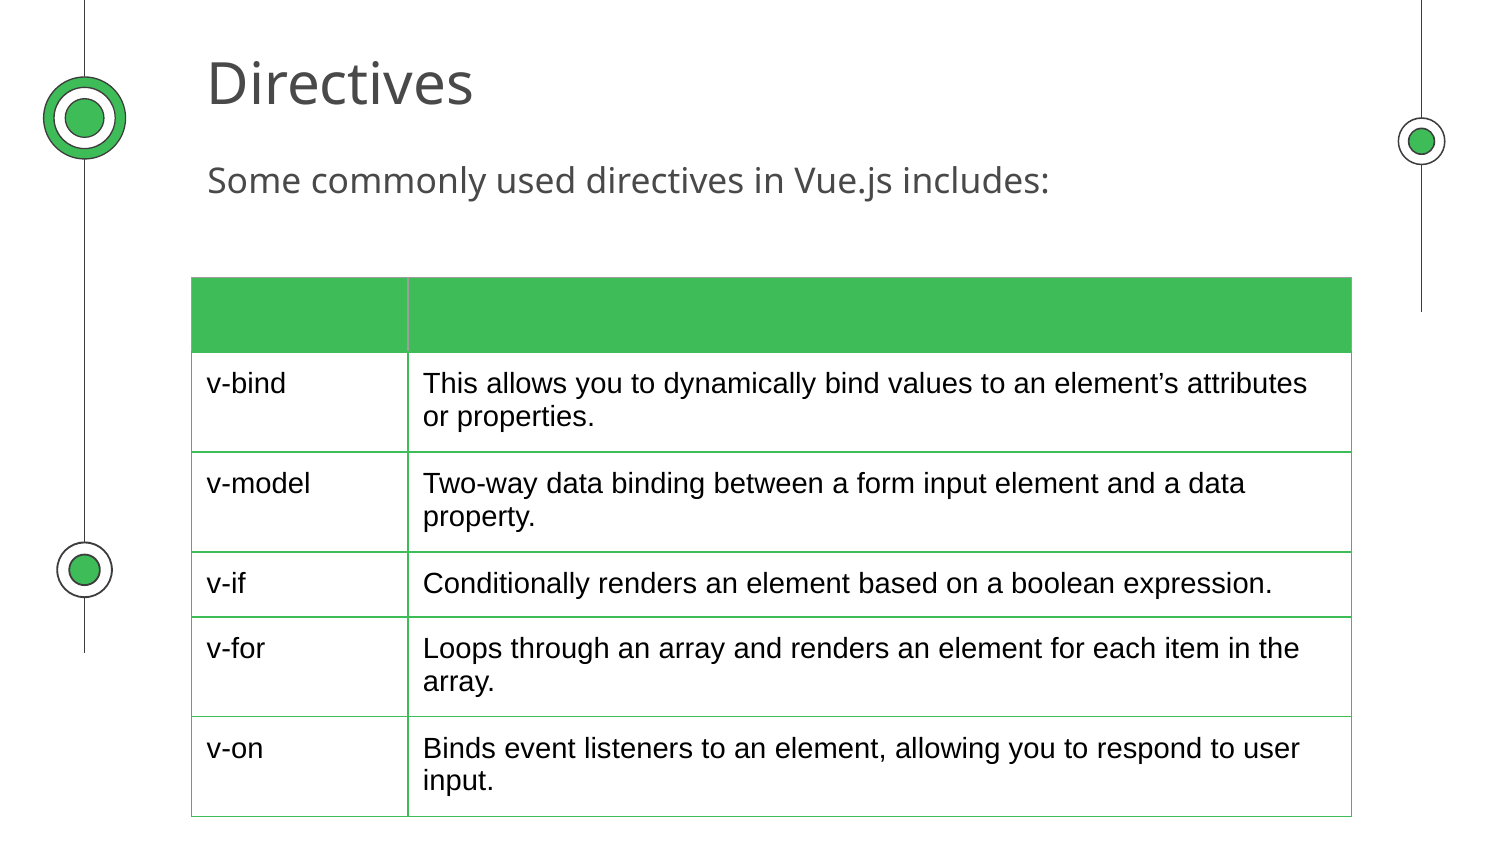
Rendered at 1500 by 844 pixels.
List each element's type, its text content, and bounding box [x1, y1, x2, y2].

table_cell Binds event listeners to an element, allowing you to respond to user input. [409, 717, 1351, 816]
table_cell v-if [192, 553, 407, 616]
table_cell v-bind [192, 353, 407, 451]
text_box Some commonly used directives in Vue.js includes: [192, 143, 1308, 216]
table_cell v-on [192, 717, 407, 816]
table_cell v-model [192, 453, 407, 551]
table_cell Two-way data binding between a form input element and a data property. [409, 453, 1351, 551]
table_header [192, 278, 407, 351]
table_cell v-for [192, 618, 407, 716]
table_cell This allows you to dynamically bind values to an element’s attributes or properties. [409, 353, 1351, 451]
title Directives [191, 30, 1004, 126]
table_cell Conditionally renders an element based on a boolean expression. [409, 553, 1351, 616]
table_cell Loops through an array and renders an element for each item in the array. [409, 618, 1351, 716]
table_header [409, 278, 1351, 351]
